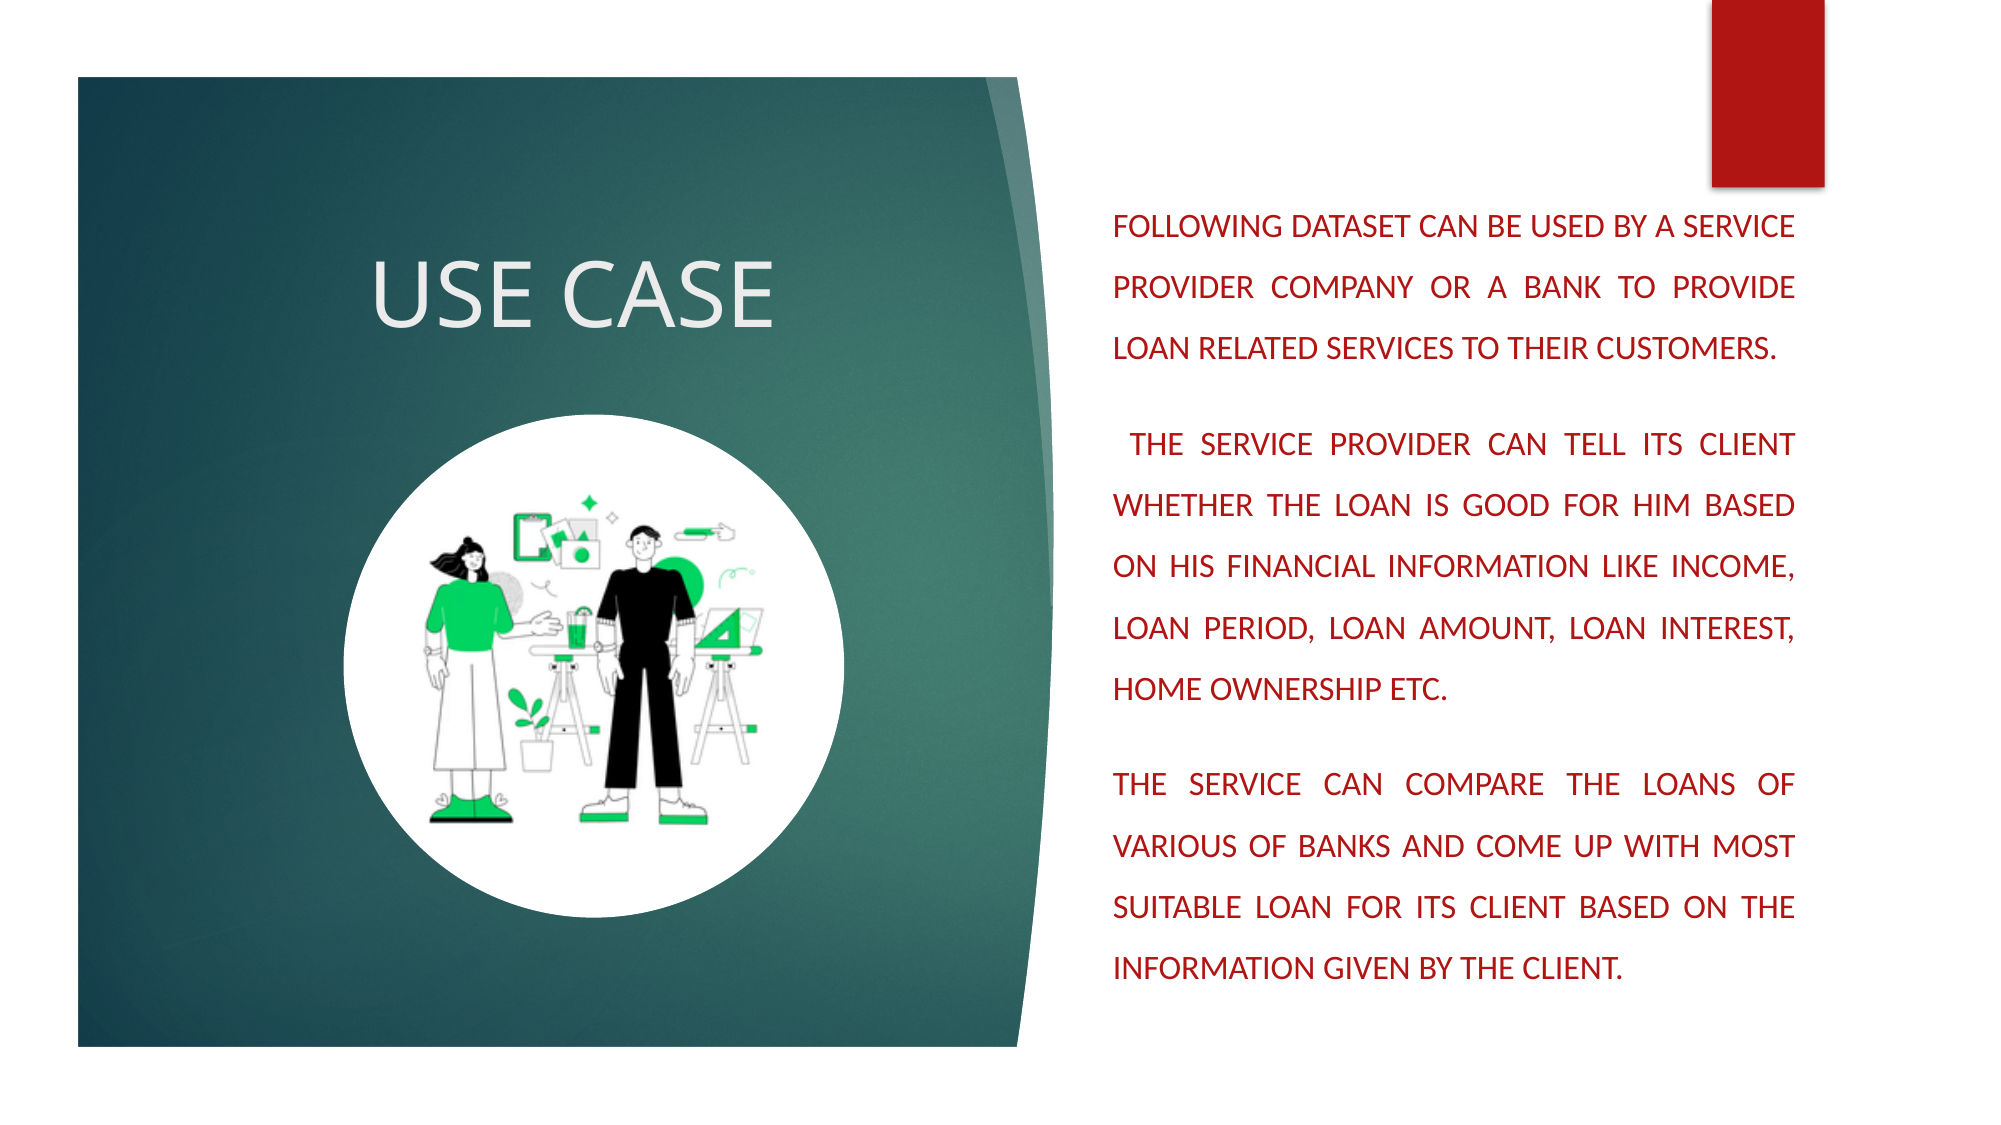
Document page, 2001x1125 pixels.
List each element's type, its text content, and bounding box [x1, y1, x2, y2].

title USE CASE [216, 103, 930, 479]
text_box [238, 399, 949, 933]
list Following dataset can be used by a service provider company or a bank to provide loan related services to their customers. The service provider can tell its client whether the loan is good for him based on his financial information like income, loan period, loan amount, loan interest, home ownership etc. The service can compare the loans of various of banks and come up with most suitable loan for its client based on the information given by the client. [1098, 166, 1811, 1004]
